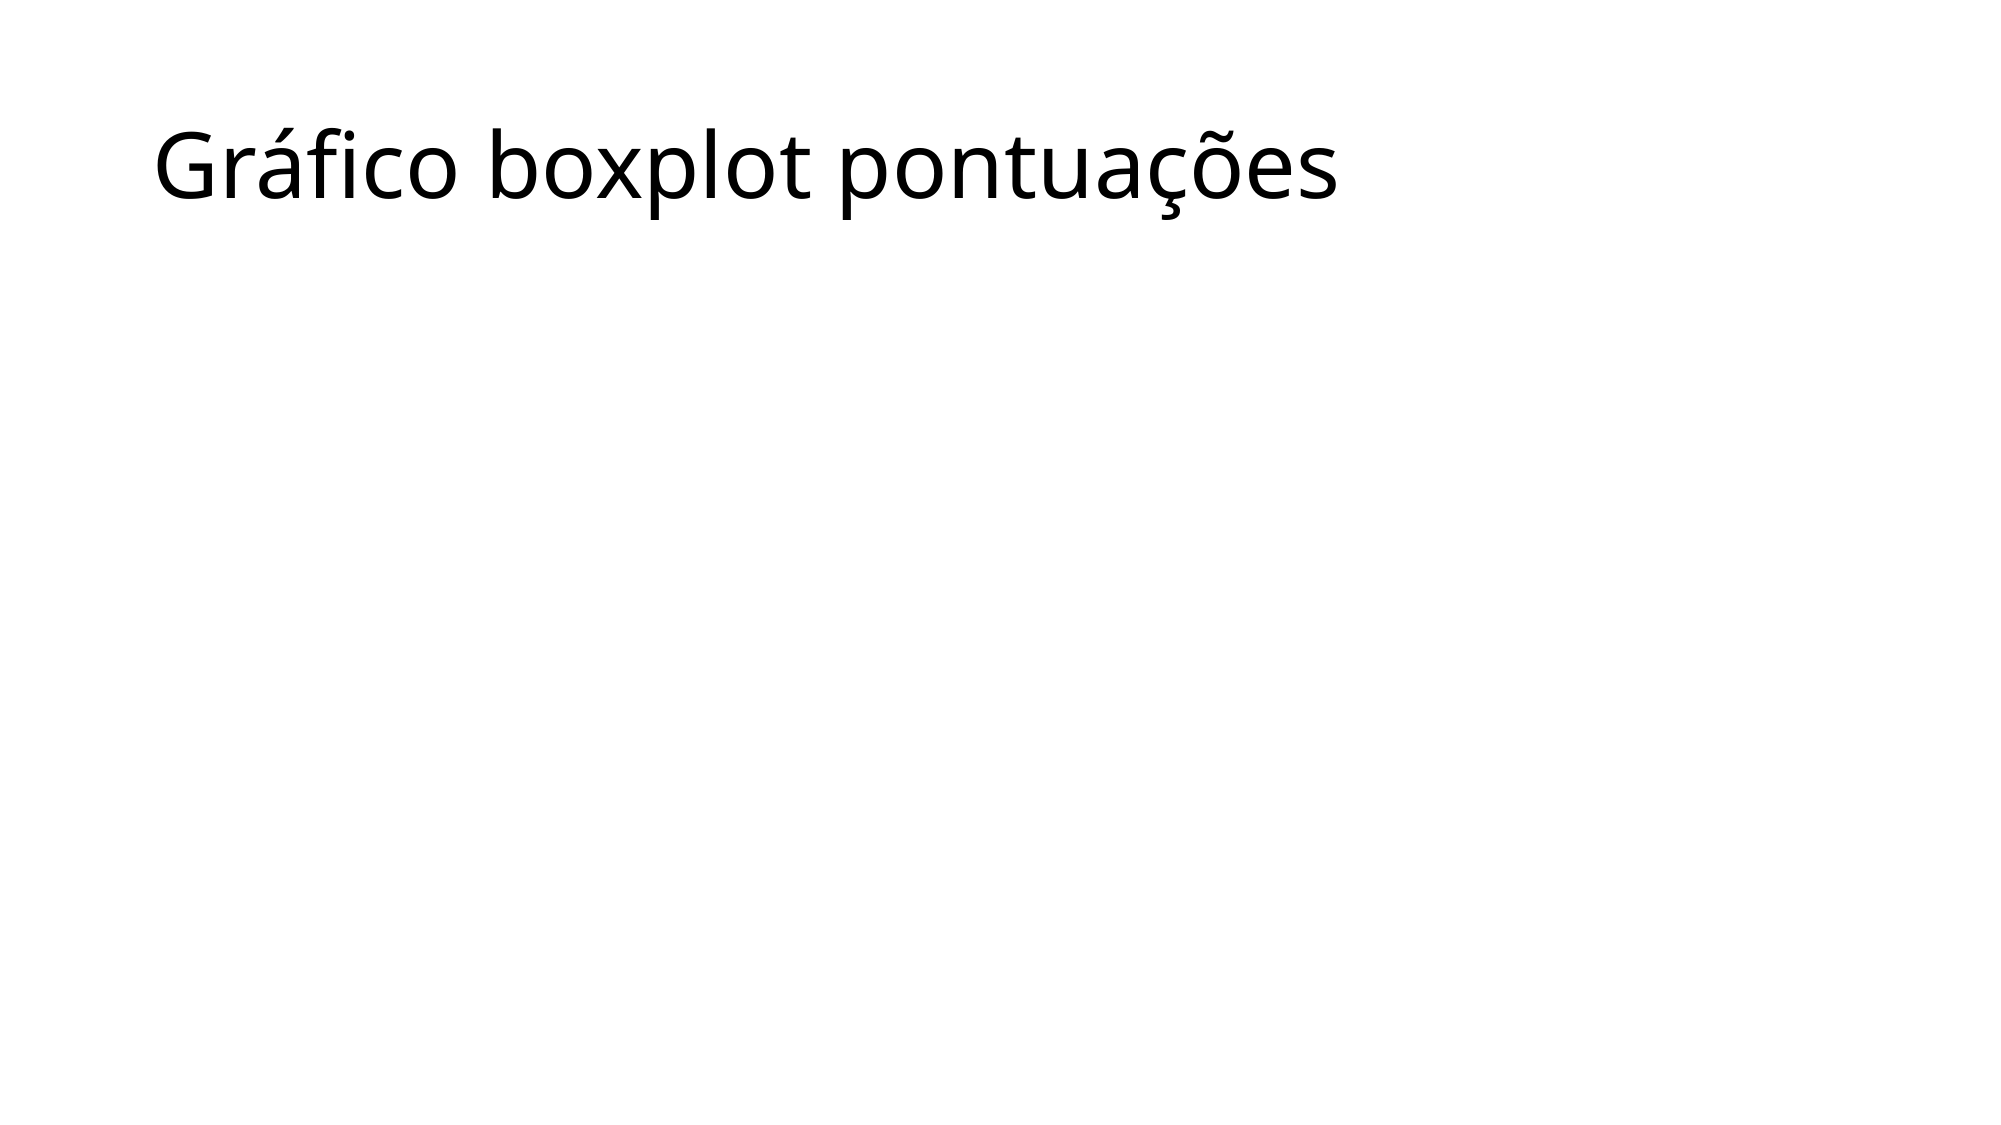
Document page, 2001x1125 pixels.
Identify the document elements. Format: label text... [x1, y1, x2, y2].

title Gráfico boxplot pontuações [137, 59, 1863, 278]
